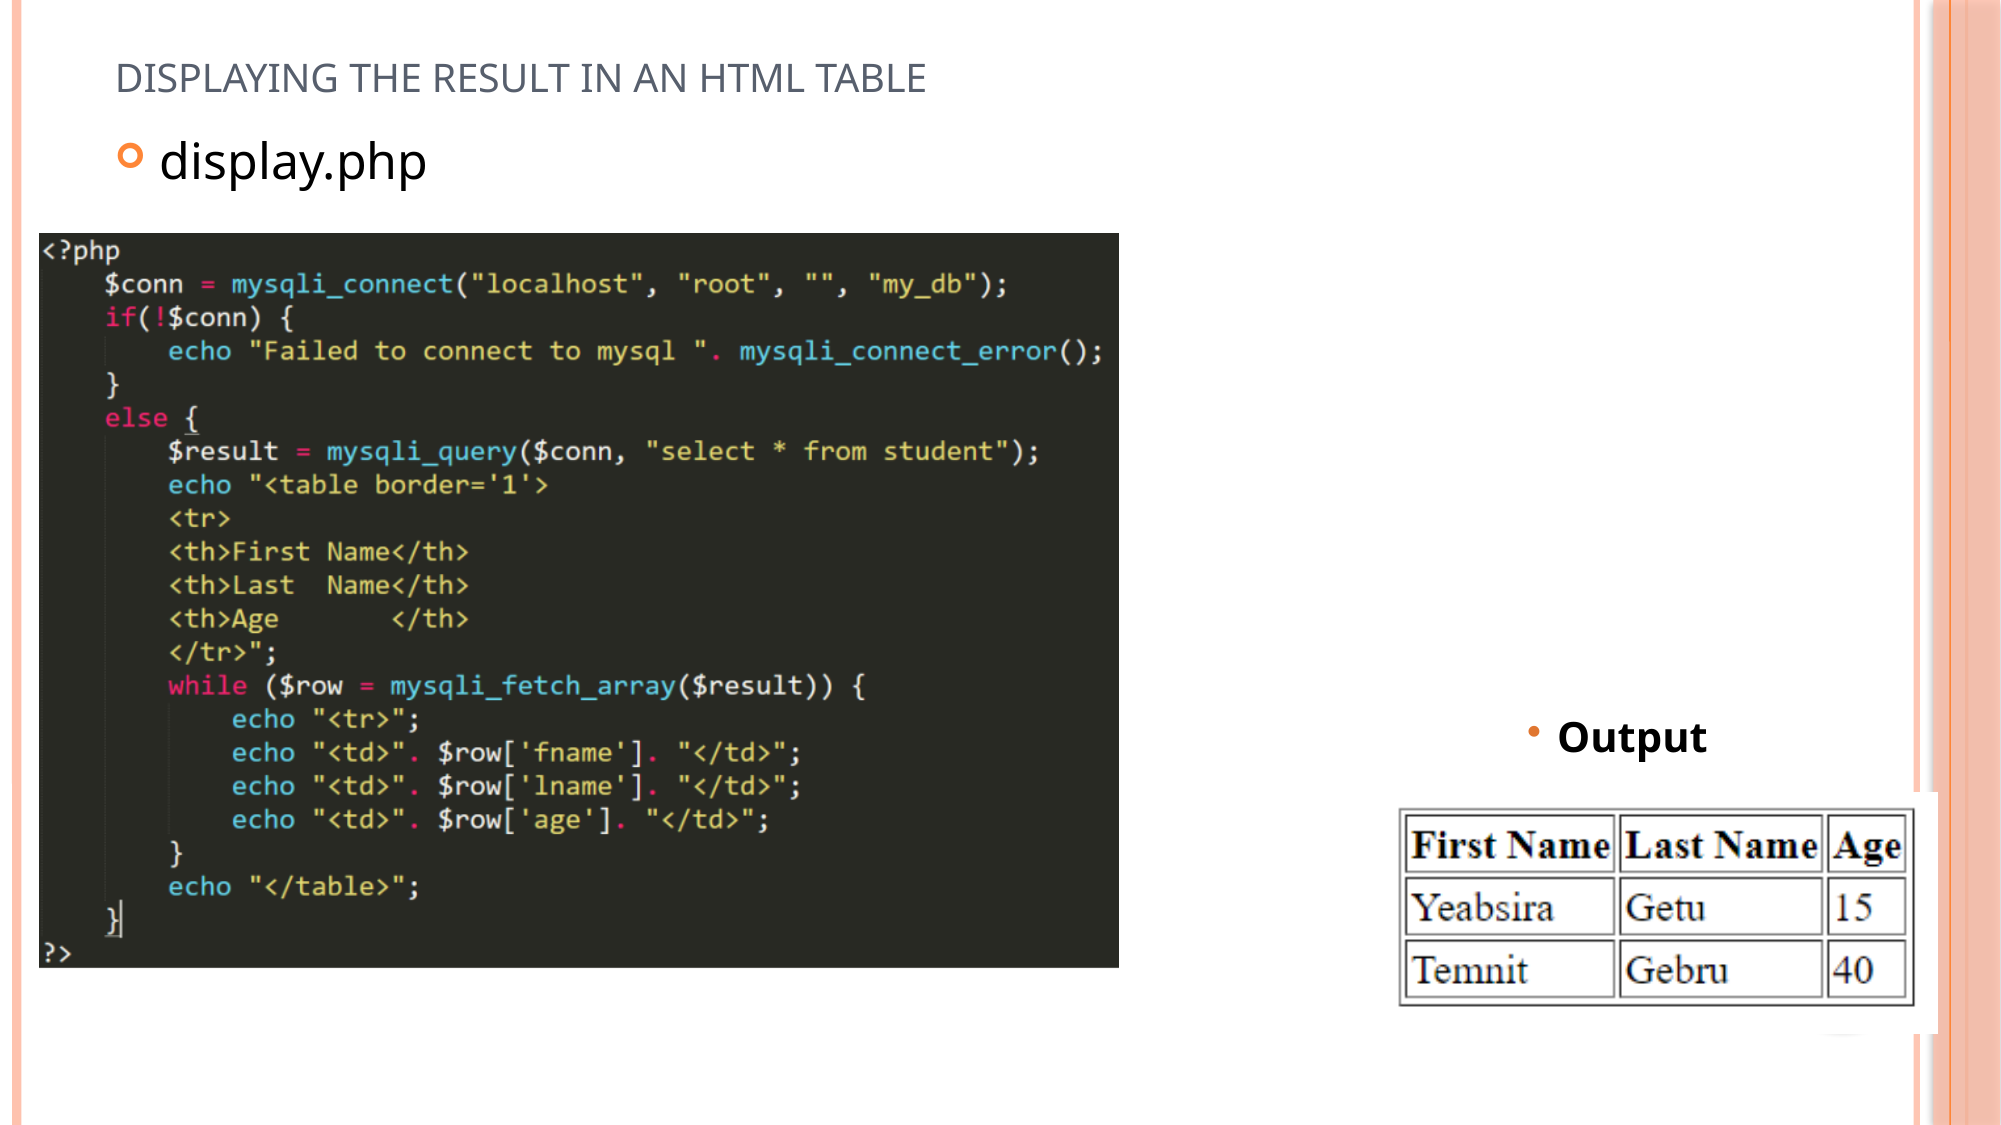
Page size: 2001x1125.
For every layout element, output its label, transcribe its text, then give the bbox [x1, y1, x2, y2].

list display.php Output [99, 122, 1734, 1062]
picture [1388, 791, 1939, 1034]
picture [38, 233, 1120, 973]
title Displaying the Result in an HTML Table [99, 45, 1734, 108]
